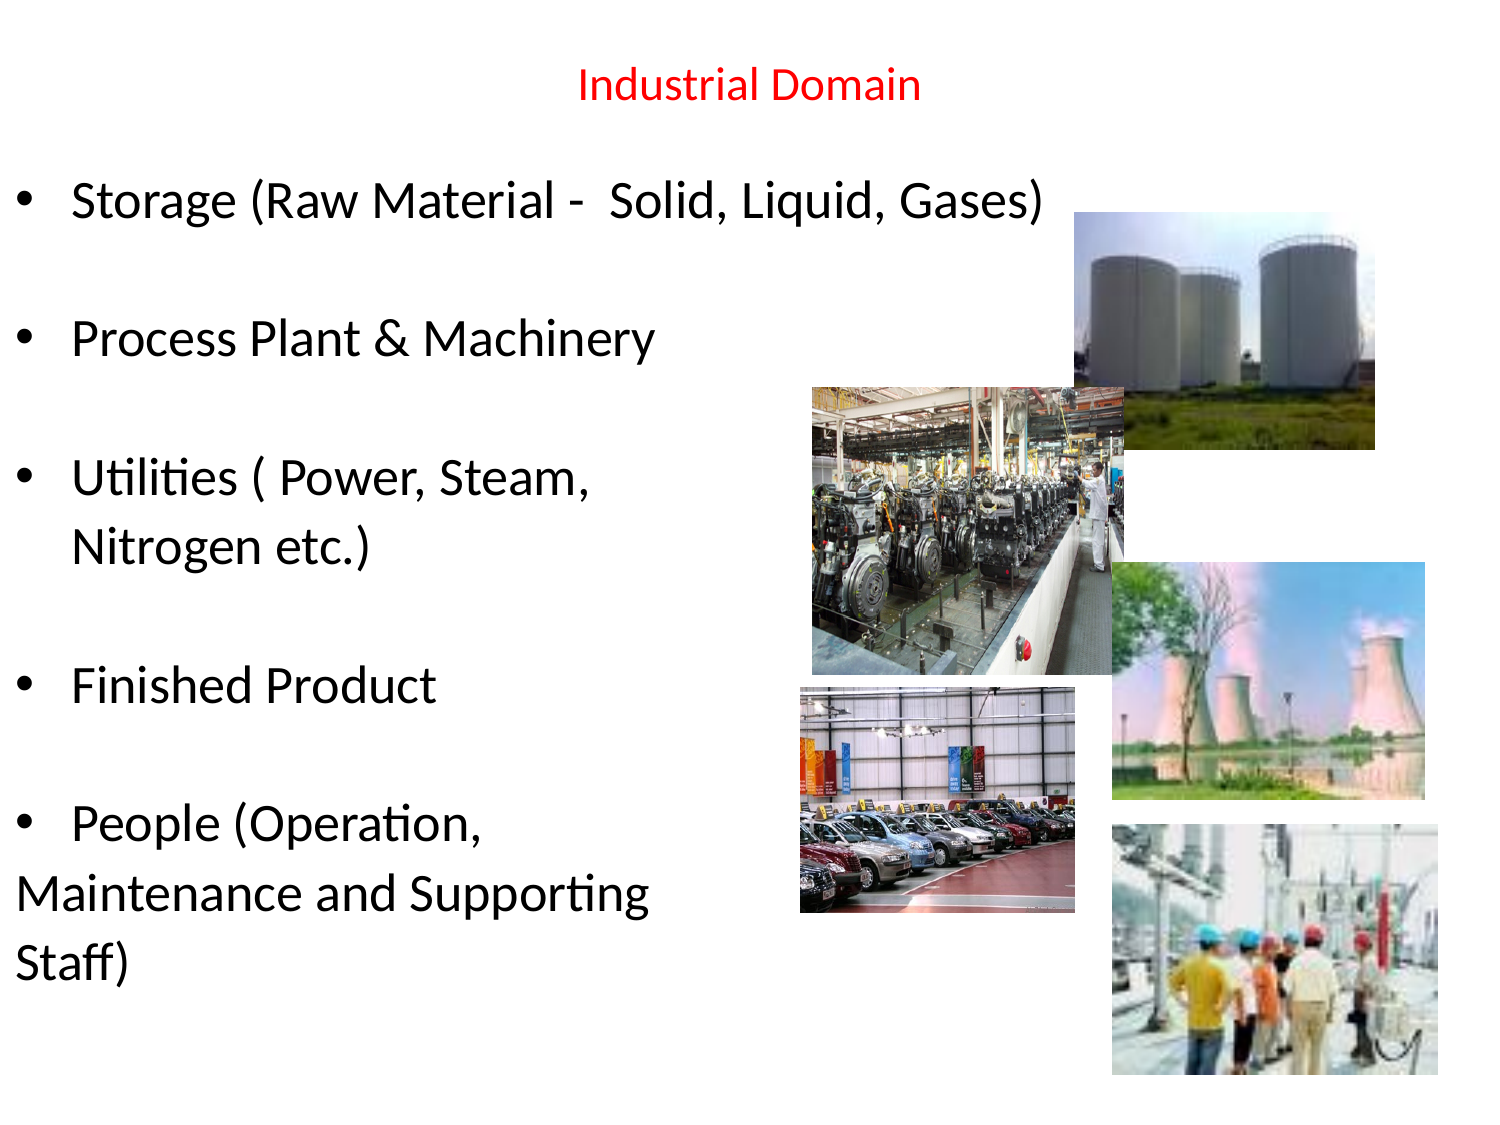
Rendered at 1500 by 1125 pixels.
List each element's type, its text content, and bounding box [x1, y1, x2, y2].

title Industrial Domain [75, 45, 1425, 164]
list Storage (Raw Material - Solid, Liquid, Gases) Process Plant & Machinery Utilities ( Power, Steam, Nitrogen etc.) Finished Product People (Operation, Maintenance and Supporting Staff) [0, 164, 1500, 1005]
picture [799, 687, 1076, 913]
picture [1112, 824, 1438, 1076]
picture [812, 212, 1426, 801]
